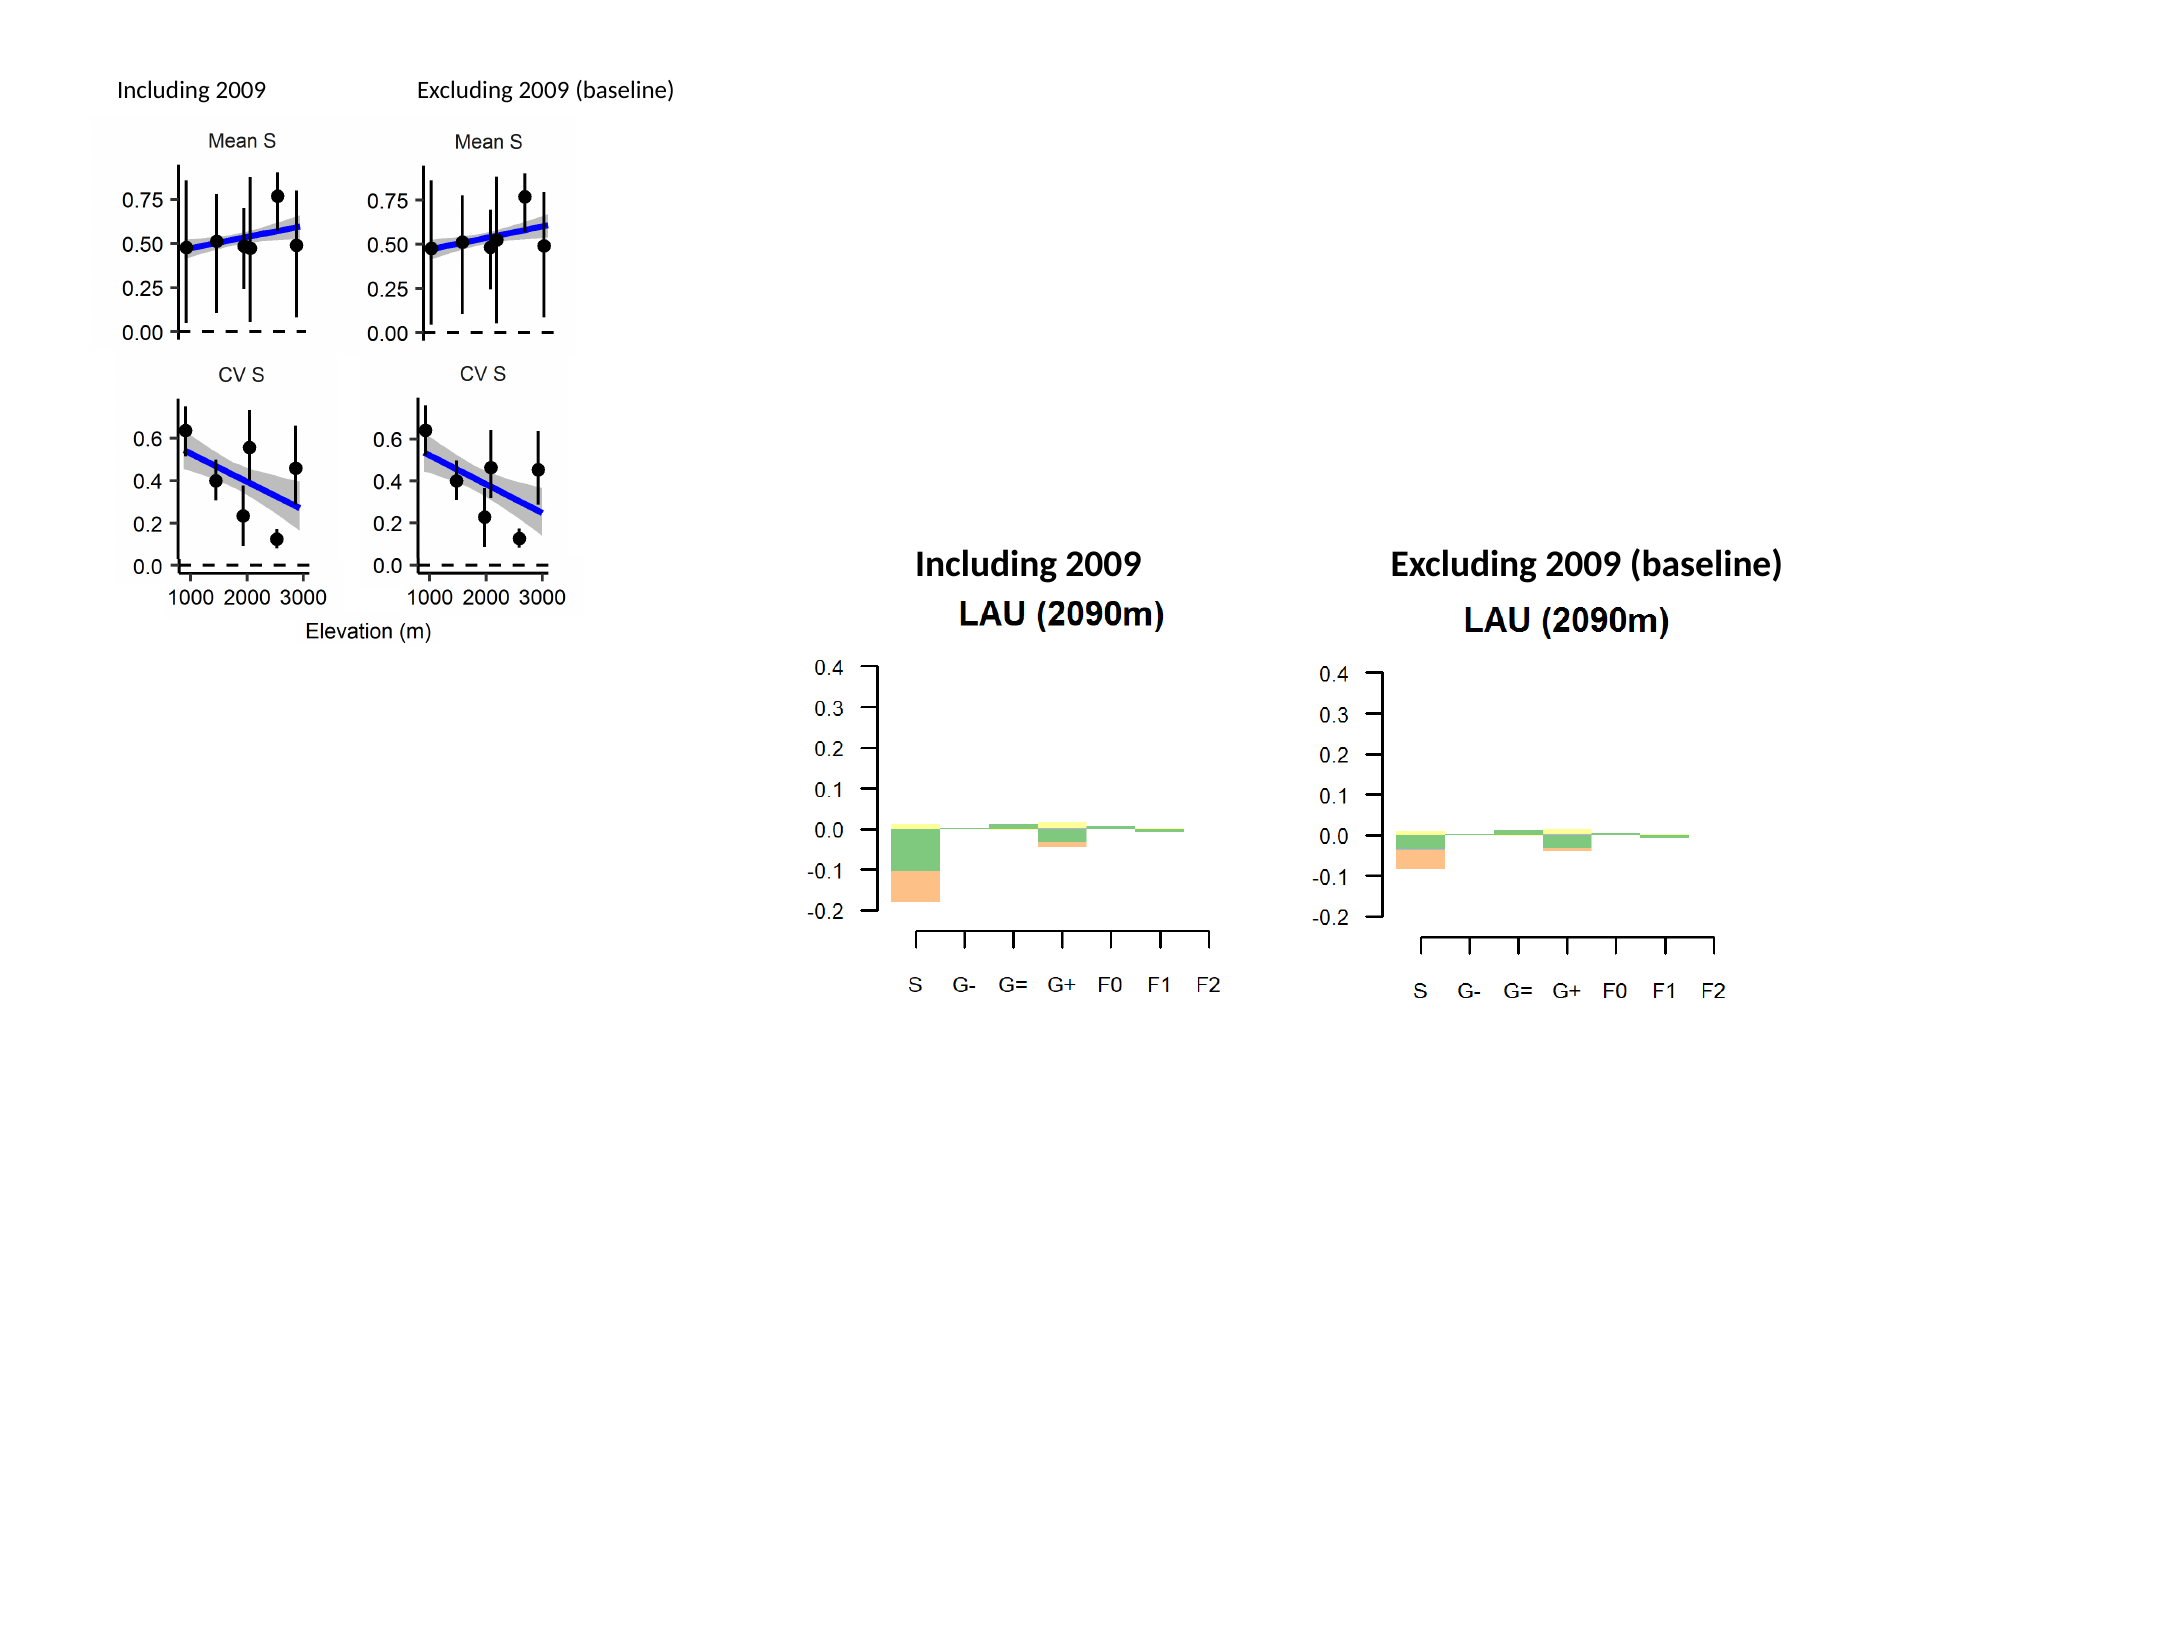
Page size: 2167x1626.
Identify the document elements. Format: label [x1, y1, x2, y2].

text_box [776, 531, 1793, 1055]
text_box [90, 65, 661, 650]
